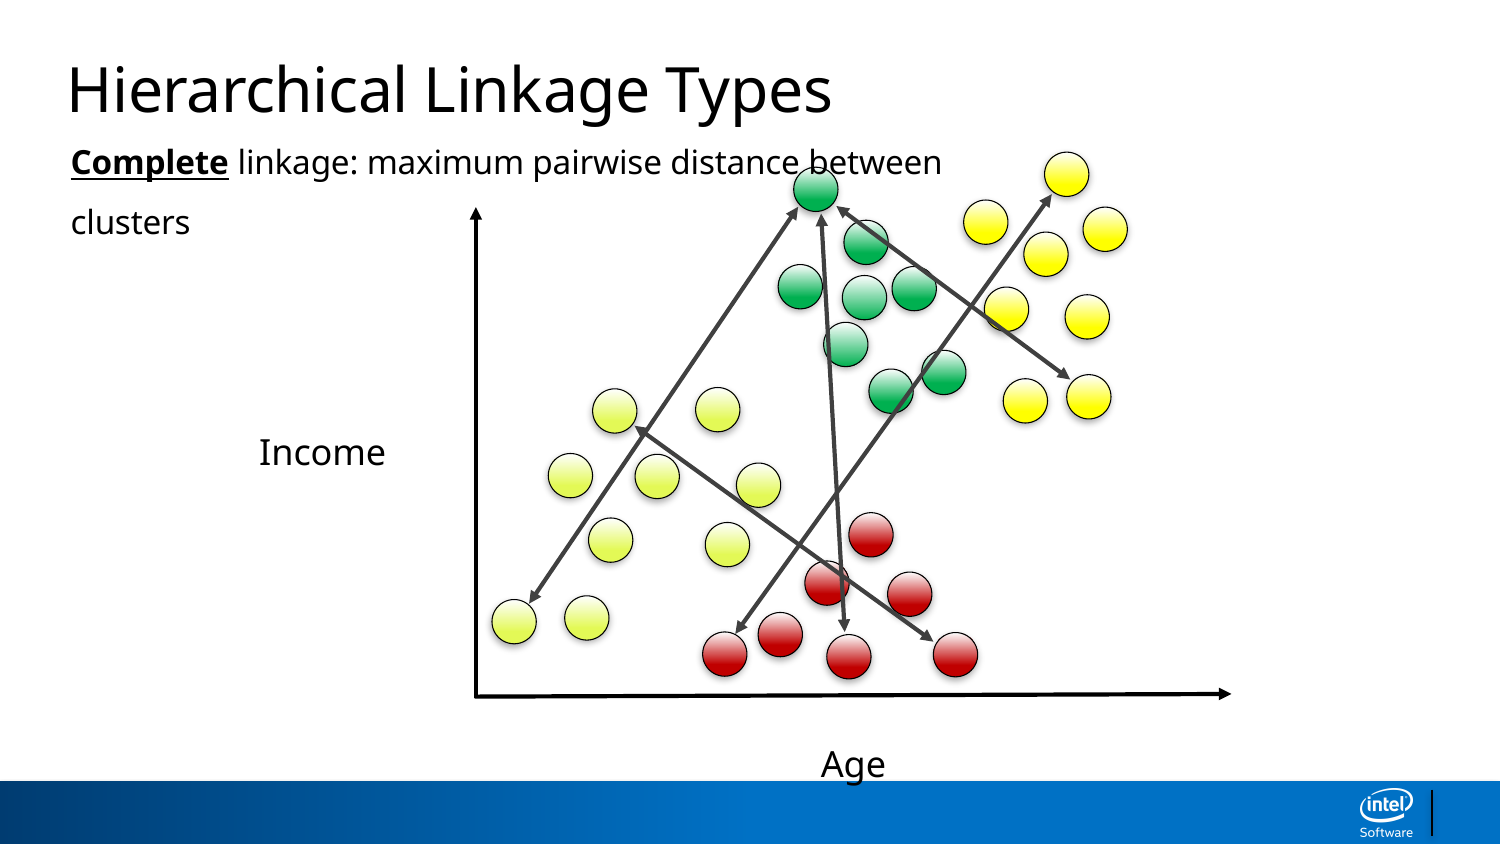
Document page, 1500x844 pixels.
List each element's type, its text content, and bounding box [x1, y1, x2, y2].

text_box [815, 213, 851, 633]
text_box [886, 571, 933, 618]
text_box [843, 242, 889, 266]
text_box [735, 462, 782, 509]
text_box [701, 631, 748, 678]
text_box [1002, 377, 1049, 424]
text_box [920, 350, 938, 374]
text_box [983, 286, 1030, 333]
text_box [972, 306, 1071, 380]
text_box [1064, 293, 1111, 340]
text_box [735, 493, 836, 634]
text_box Income [242, 413, 402, 473]
text_box [842, 577, 850, 599]
picture [1360, 788, 1413, 837]
text_box [547, 452, 594, 499]
text_box [932, 631, 979, 678]
text_box [694, 386, 741, 433]
text_box [974, 242, 998, 246]
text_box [474, 693, 1232, 697]
text_box [804, 561, 842, 607]
text_box [828, 321, 869, 368]
text_box [842, 575, 934, 642]
text_box [704, 521, 751, 568]
text_box [634, 425, 799, 545]
text_box [841, 274, 888, 321]
text_box [826, 633, 872, 680]
text_box [848, 511, 894, 558]
text_box [822, 560, 841, 574]
text_box [822, 331, 829, 361]
text_box [1043, 151, 1090, 198]
text_box [868, 368, 914, 415]
text_box Age [581, 724, 1125, 785]
text_box [648, 206, 799, 427]
text_box [921, 349, 967, 396]
text_box [837, 194, 1052, 493]
text_box [836, 205, 971, 306]
text_box [777, 263, 824, 310]
text_box [529, 437, 643, 604]
text_box [587, 517, 634, 564]
text_box [842, 565, 850, 580]
text_box [757, 611, 804, 658]
text_box [891, 265, 938, 312]
text_box [1065, 373, 1112, 420]
text_box [1082, 206, 1129, 253]
text_box [563, 595, 610, 641]
text_box Hierarchical Linkage Types [65, 50, 1450, 126]
text_box Complete linkage: maximum pairwise distance between clusters [69, 121, 1029, 242]
text_box [634, 453, 681, 500]
text_box [591, 388, 638, 434]
text_box [491, 598, 538, 645]
text_box [1023, 231, 1069, 278]
